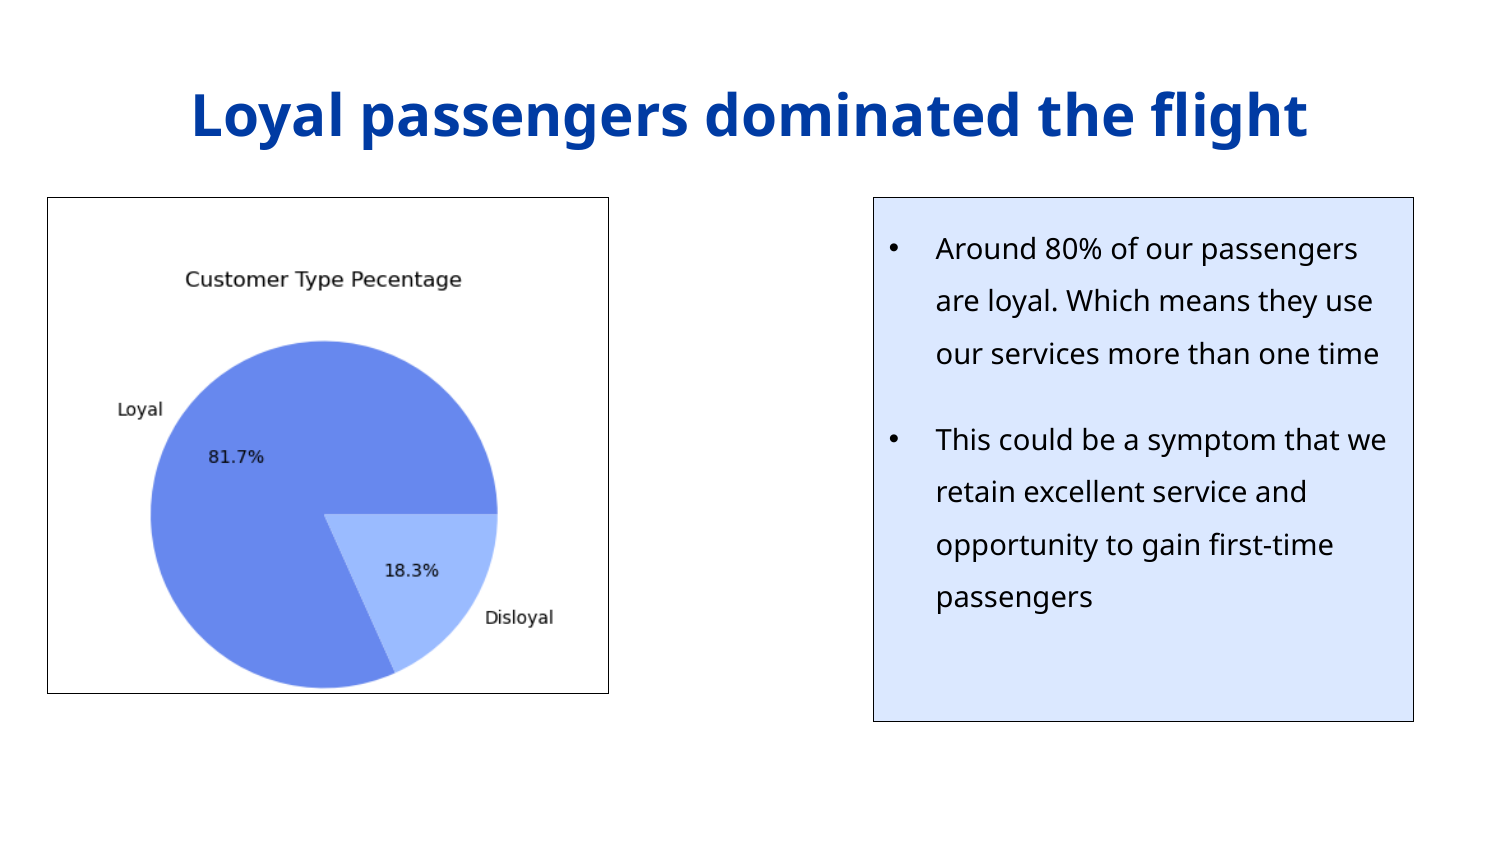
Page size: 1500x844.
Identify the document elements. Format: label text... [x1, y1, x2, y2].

picture [47, 197, 609, 695]
text_box Around 80% of our passengers are loyal. Which means they use our services more than one time This could be a symptom that we retain excellent service and opportunity to gain first-time passengers [873, 197, 1414, 722]
title Loyal passengers dominated the flight [117, 62, 1383, 157]
